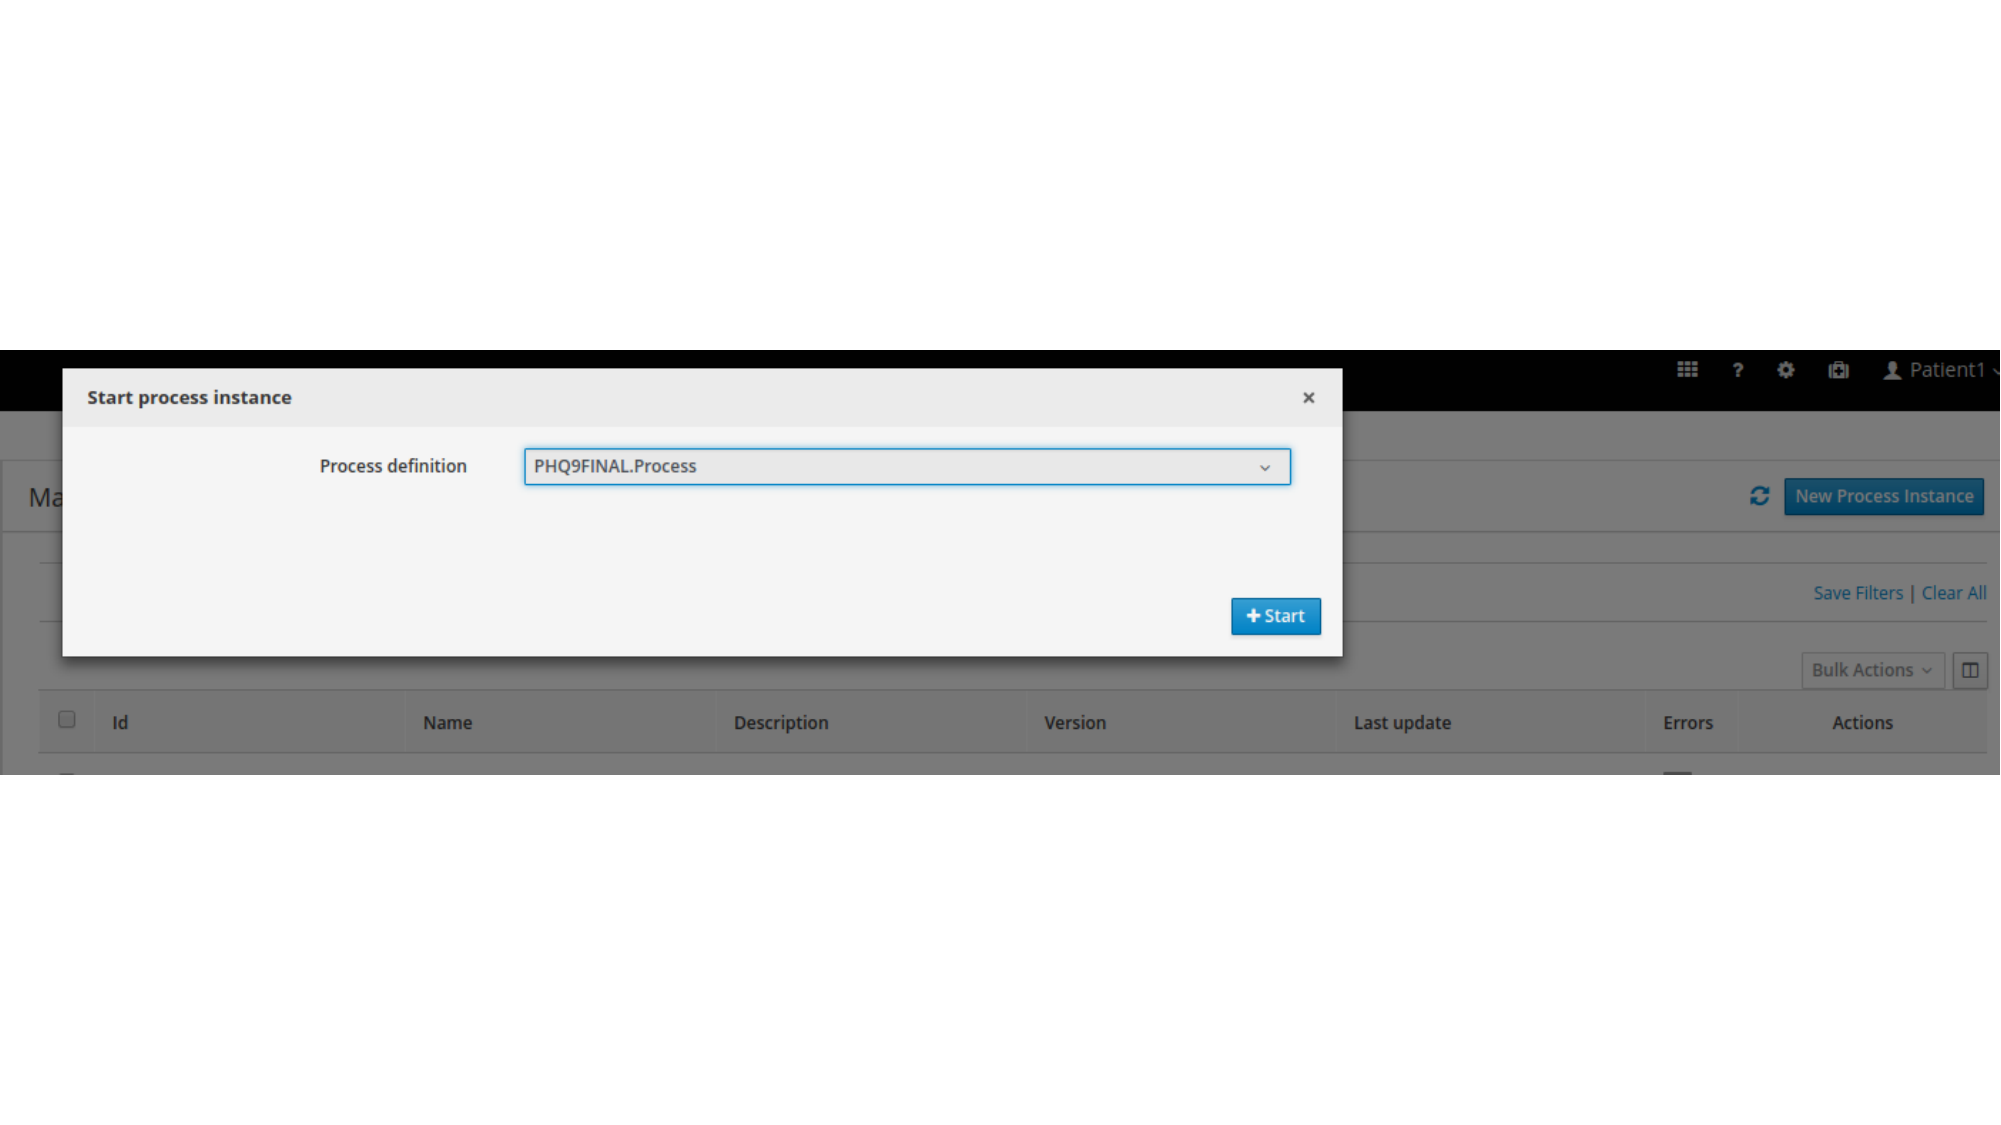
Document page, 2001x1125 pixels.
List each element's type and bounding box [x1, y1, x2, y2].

picture [0, 350, 2000, 775]
